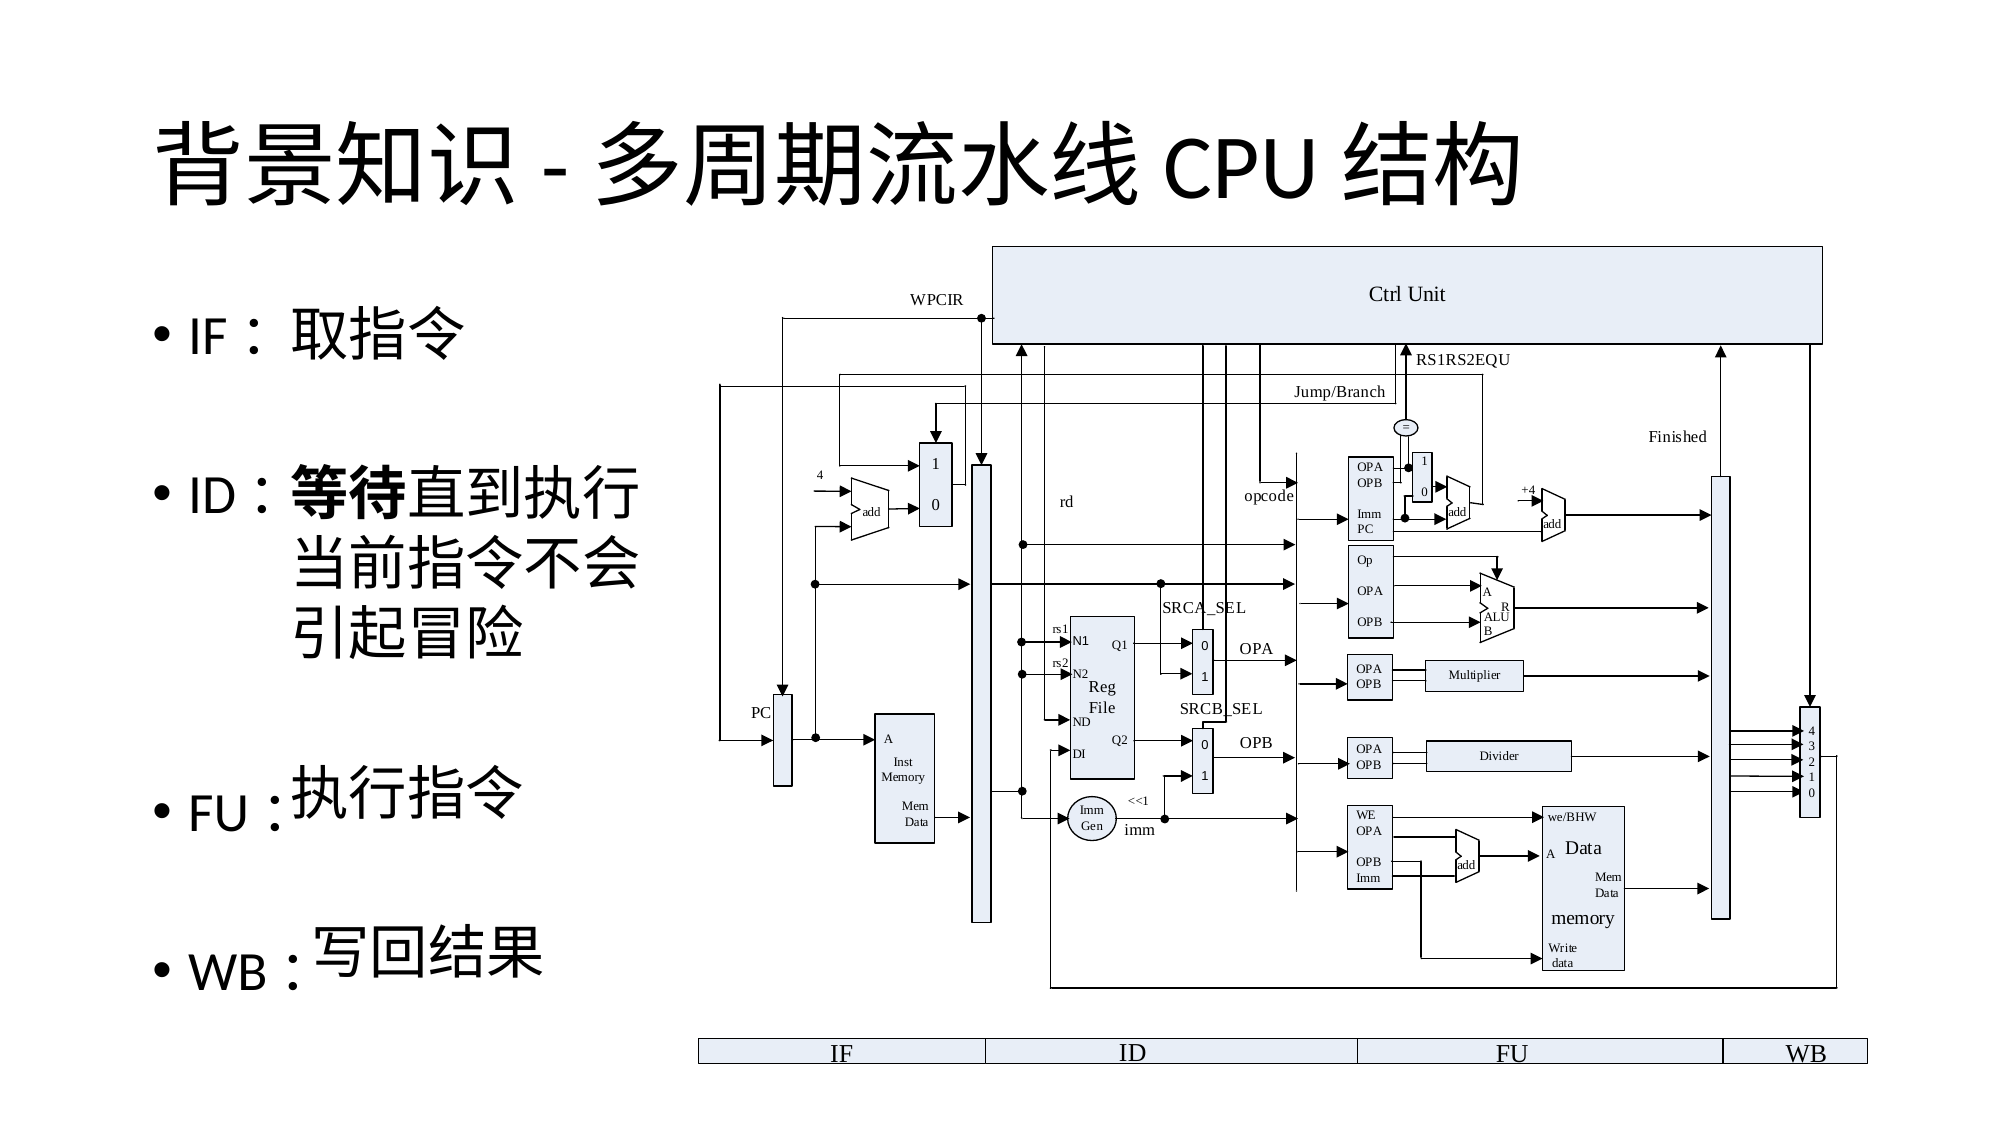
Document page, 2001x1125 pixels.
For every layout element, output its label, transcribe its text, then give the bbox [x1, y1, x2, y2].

list IF： ID： FU： WB： [137, 299, 695, 1014]
text_box 执行指令 [276, 748, 676, 835]
picture [695, 242, 1870, 1083]
text_box 取指令 [276, 290, 676, 377]
text_box 写回结果 [296, 907, 695, 994]
text_box 等待直到执行当前指令不会引起冒险 [276, 449, 676, 674]
title 背景知识-多周期流水线CPU结构 [137, 59, 1863, 278]
